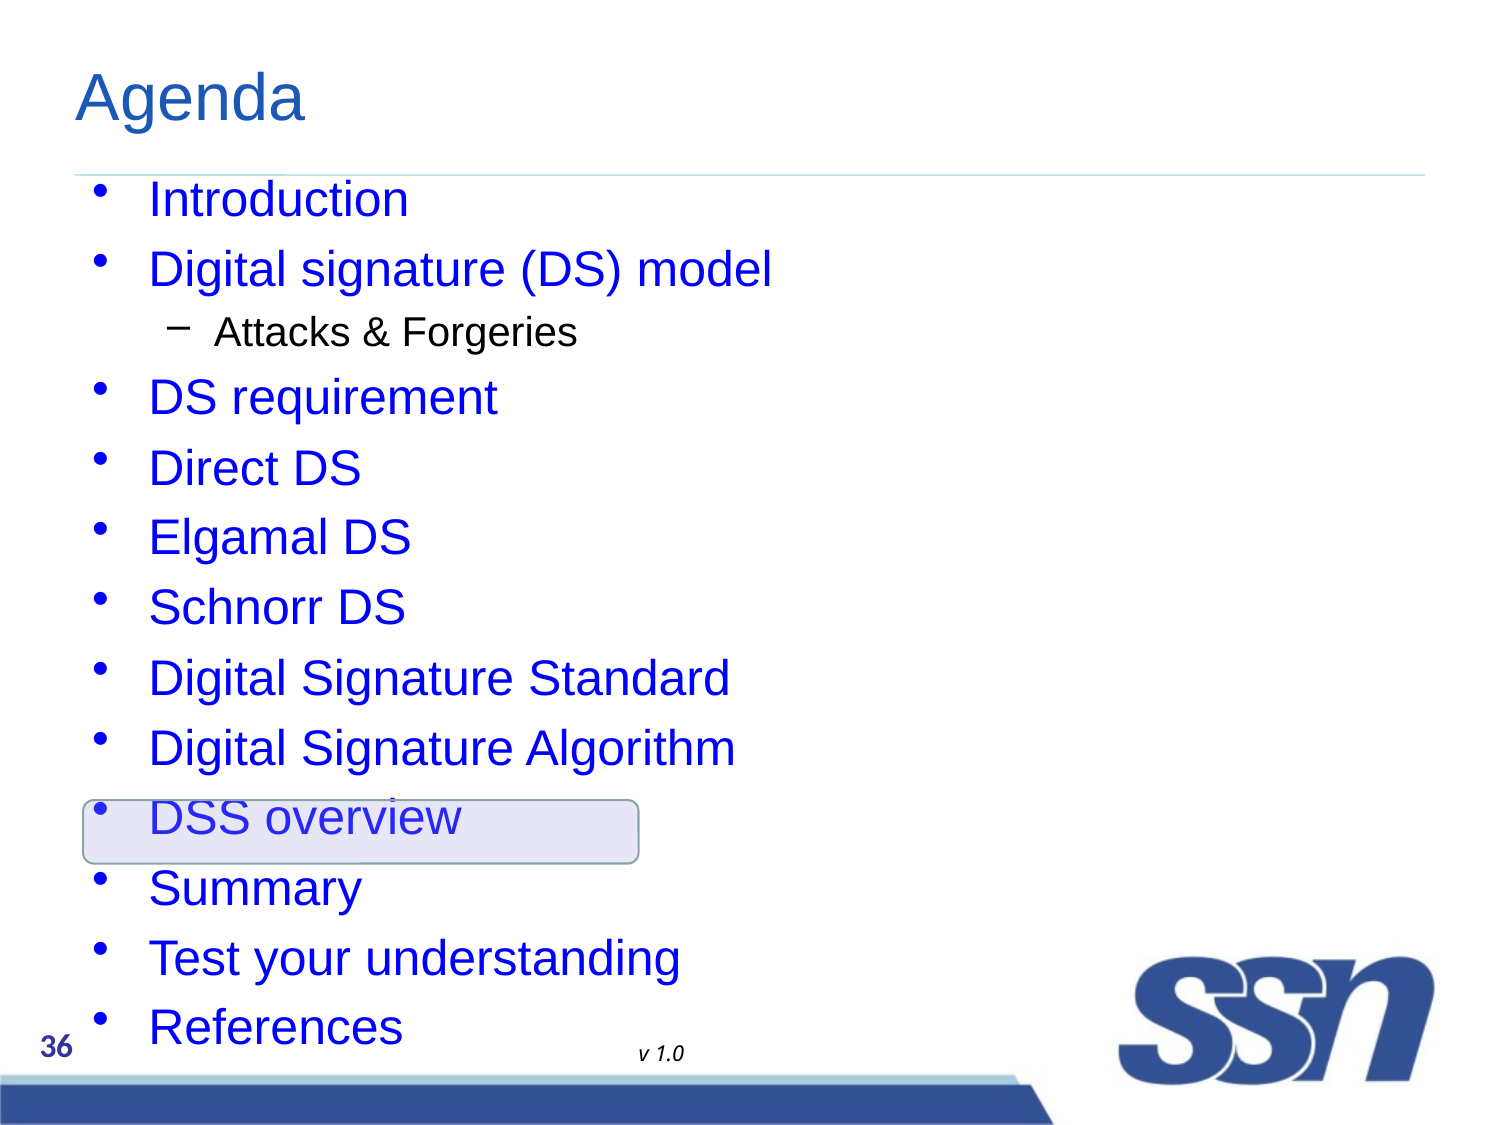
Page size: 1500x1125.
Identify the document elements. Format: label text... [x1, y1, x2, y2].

list Introduction Digital signature (DS) model Attacks & Forgeries DS requirement Direct DS Elgamal DS Schnorr DS Digital Signature Standard Digital Signature Algorithm DSS overview Summary Test your understanding References [77, 159, 1464, 965]
text_box [81, 797, 641, 866]
title Agenda [60, 13, 1027, 175]
picture [0, 913, 1500, 1125]
